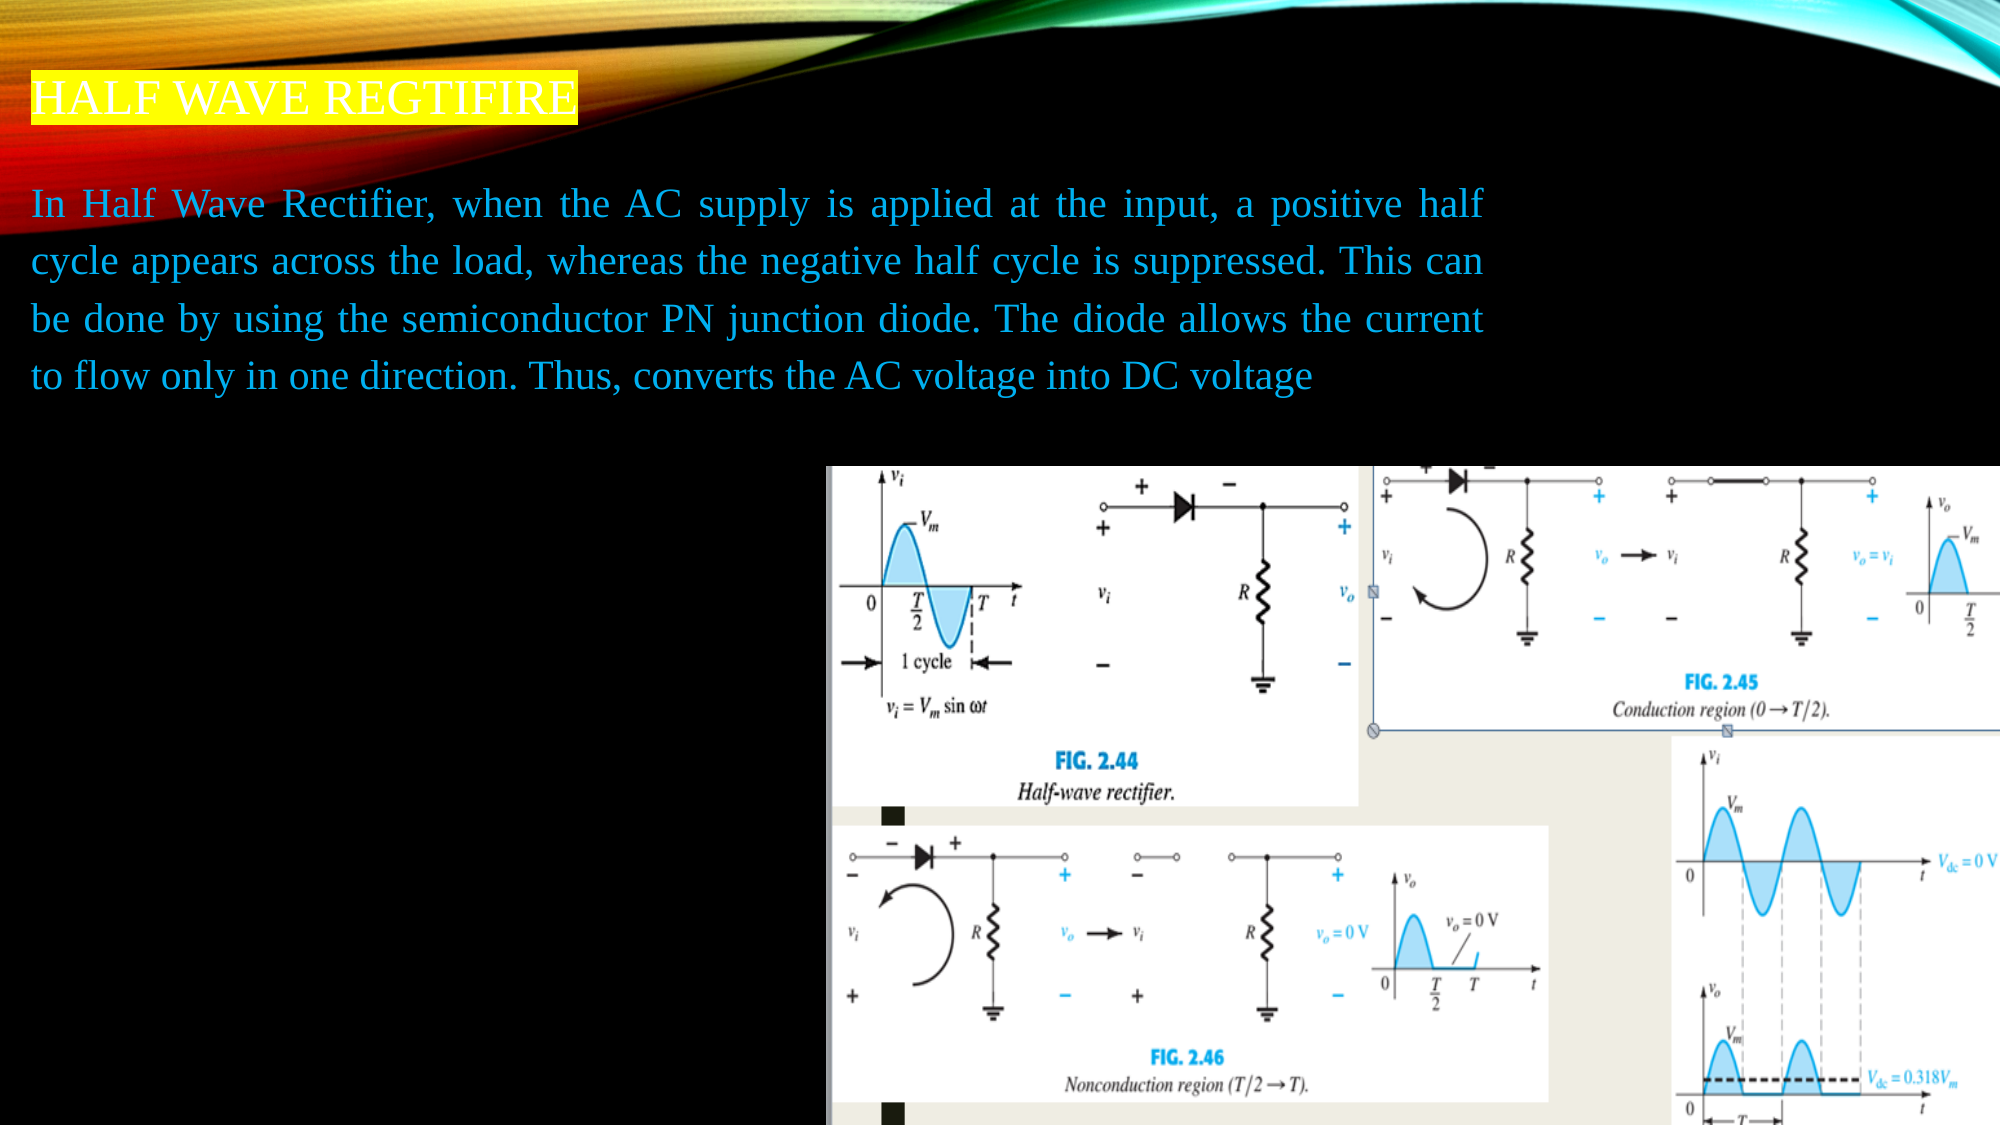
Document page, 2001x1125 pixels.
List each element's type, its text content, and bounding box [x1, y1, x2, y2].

text_box In Half Wave Rectifier, when the AC supply is applied at the input, a positive half cycle appears across the load, whereas the negative half cycle is suppressed. This can be done by using the semiconductor PN junction diode. The diode allows the current to flow only in one direction. Thus, converts the AC voltage into DC voltage [16, 160, 1500, 519]
picture [0, 0, 2000, 237]
text_box HALF WAVE REGTIFIRE [16, 0, 1016, 132]
picture [826, 465, 2000, 1125]
